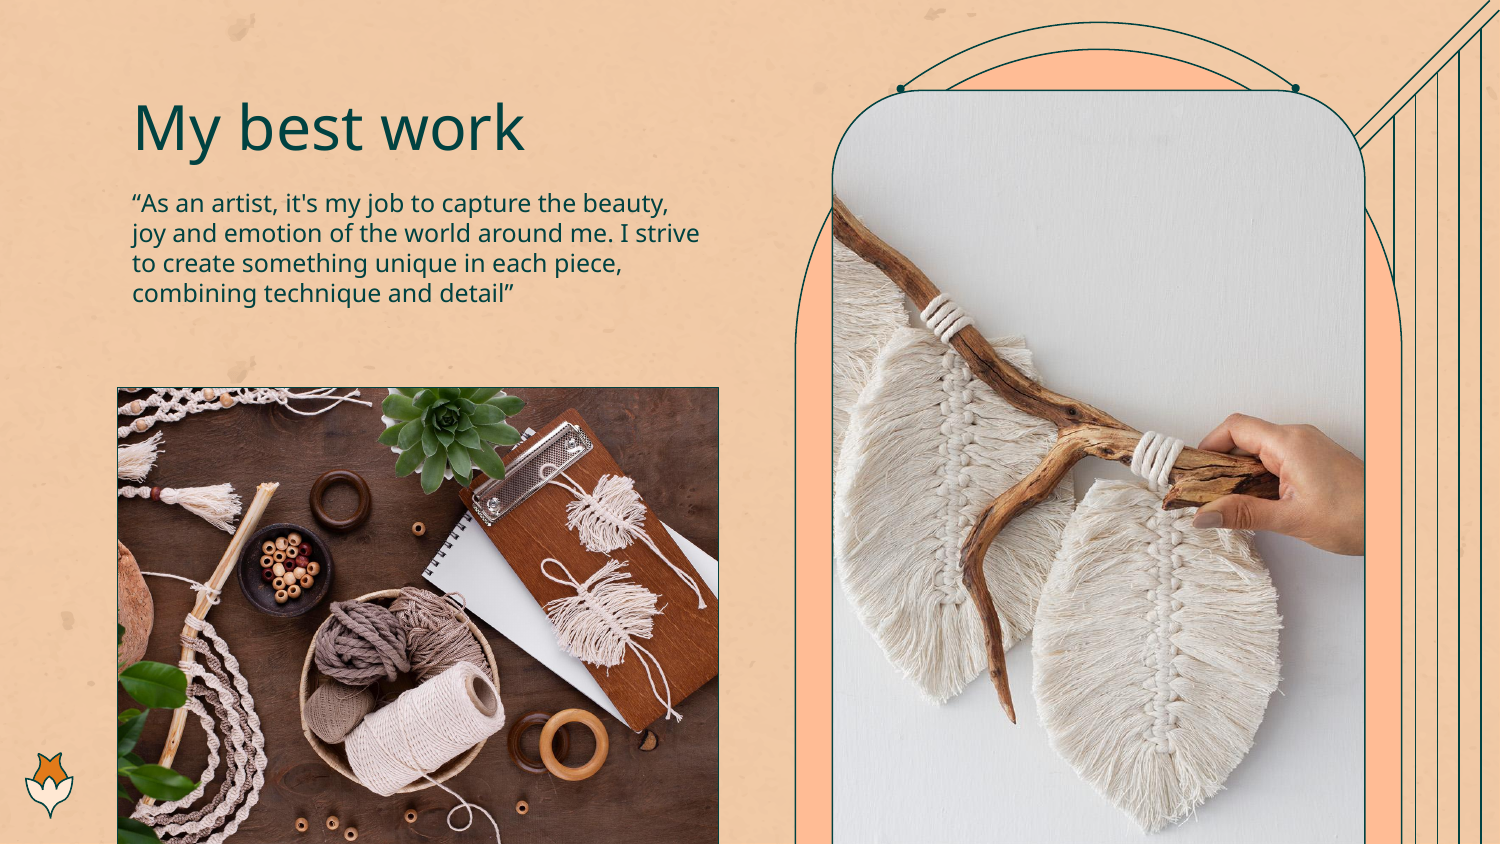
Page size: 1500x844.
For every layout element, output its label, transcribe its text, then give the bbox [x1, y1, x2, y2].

picture [832, 90, 1366, 844]
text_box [769, 22, 1428, 844]
subtitle “As an artist, it's my job to capture the beauty, joy and emotion of the world around me. I strive to create something unique in each piece, combining technique and detail” [116, 172, 717, 324]
picture [117, 387, 719, 844]
title My best work [117, 72, 718, 167]
